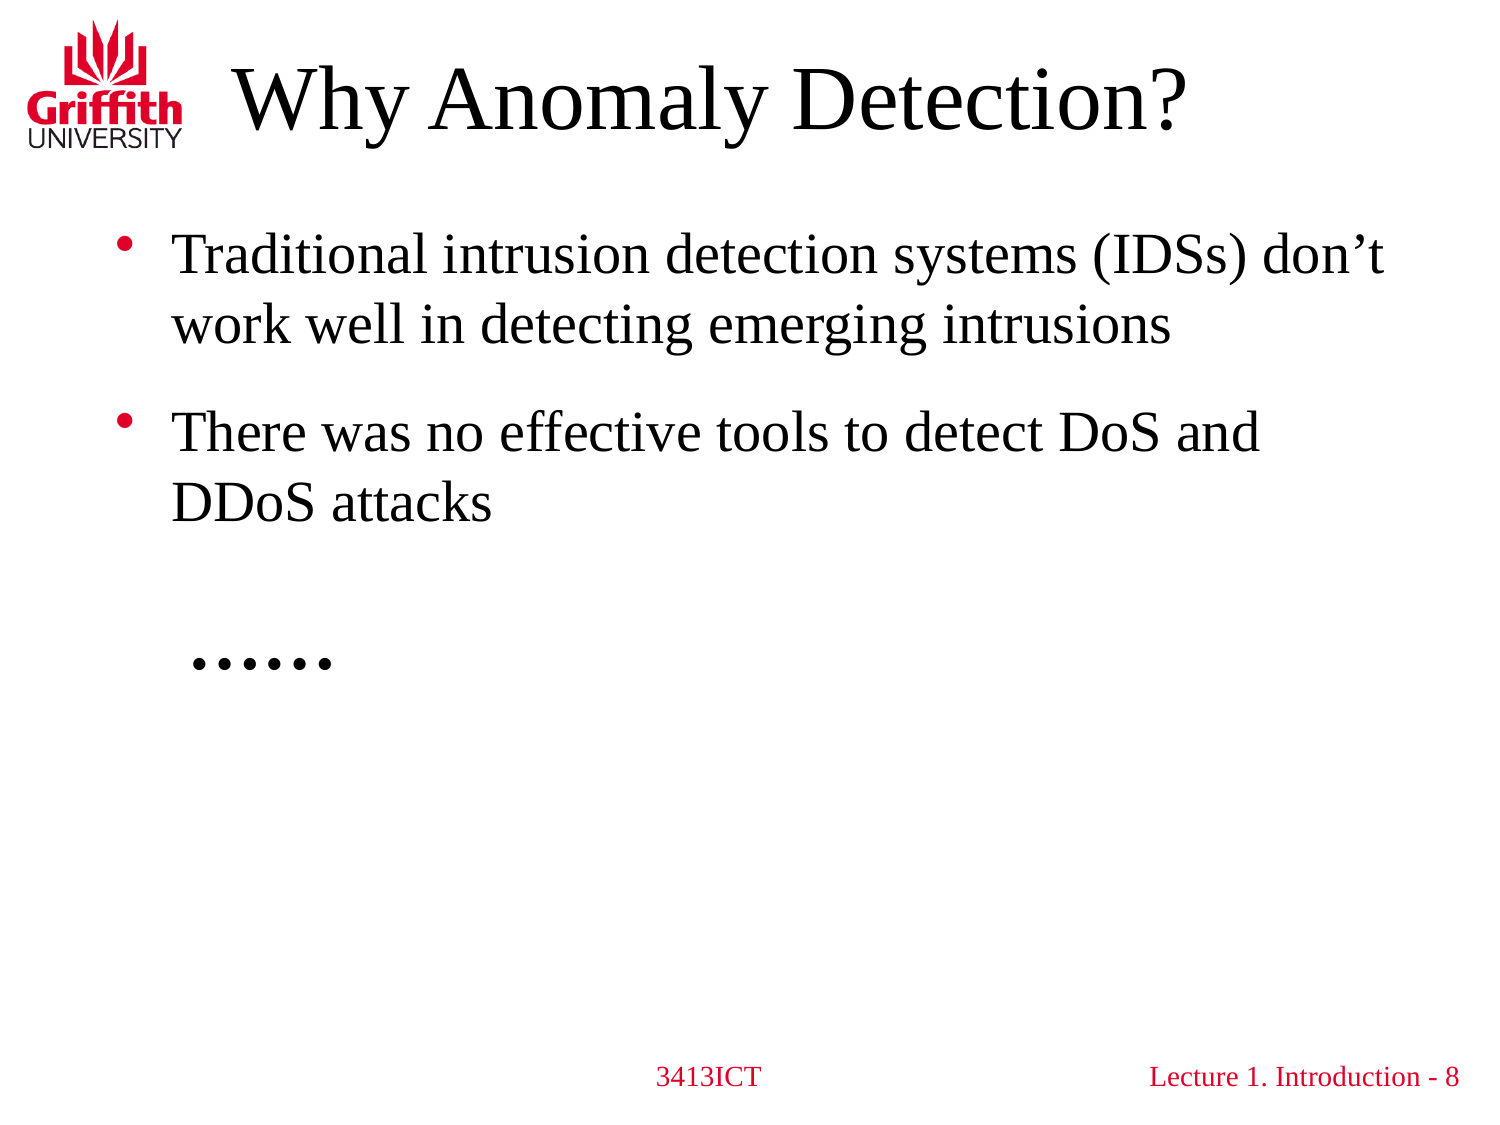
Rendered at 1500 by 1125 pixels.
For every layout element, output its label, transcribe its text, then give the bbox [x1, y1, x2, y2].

slide_number 8 [1092, 1049, 1476, 1101]
picture [23, 15, 186, 151]
list Traditional intrusion detection systems (IDSs) don’t work well in detecting emerging intrusions There was no effective tools to detect DoS and DDoS attacks …… [100, 207, 1436, 1036]
title Why Anomaly Detection? [187, 24, 1259, 162]
footer 3413ICT [419, 1049, 999, 1101]
